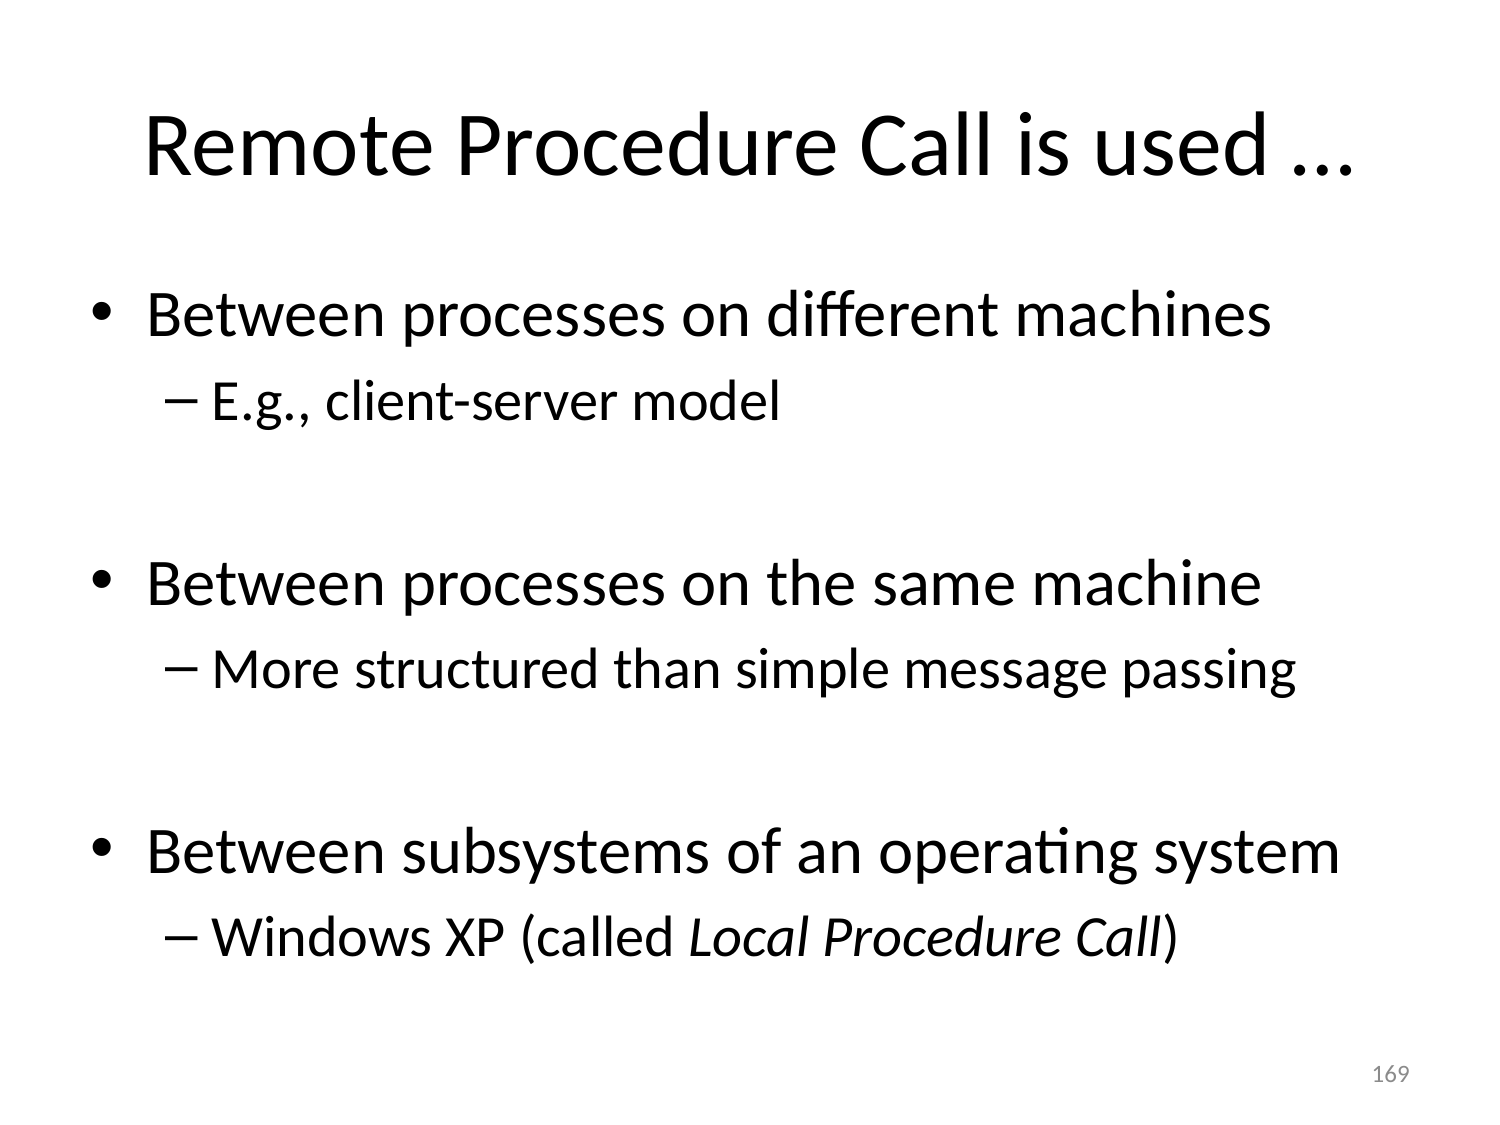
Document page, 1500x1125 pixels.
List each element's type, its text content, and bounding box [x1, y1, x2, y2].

title Remote Procedure Call is used … [75, 45, 1425, 233]
list Between processes on different machines E.g., client-server model Between processes on the same machine More structured than simple message passing Between subsystems of an operating system Windows XP (called Local Procedure Call) [75, 262, 1425, 1005]
slide_number 169 [1074, 1042, 1425, 1103]
